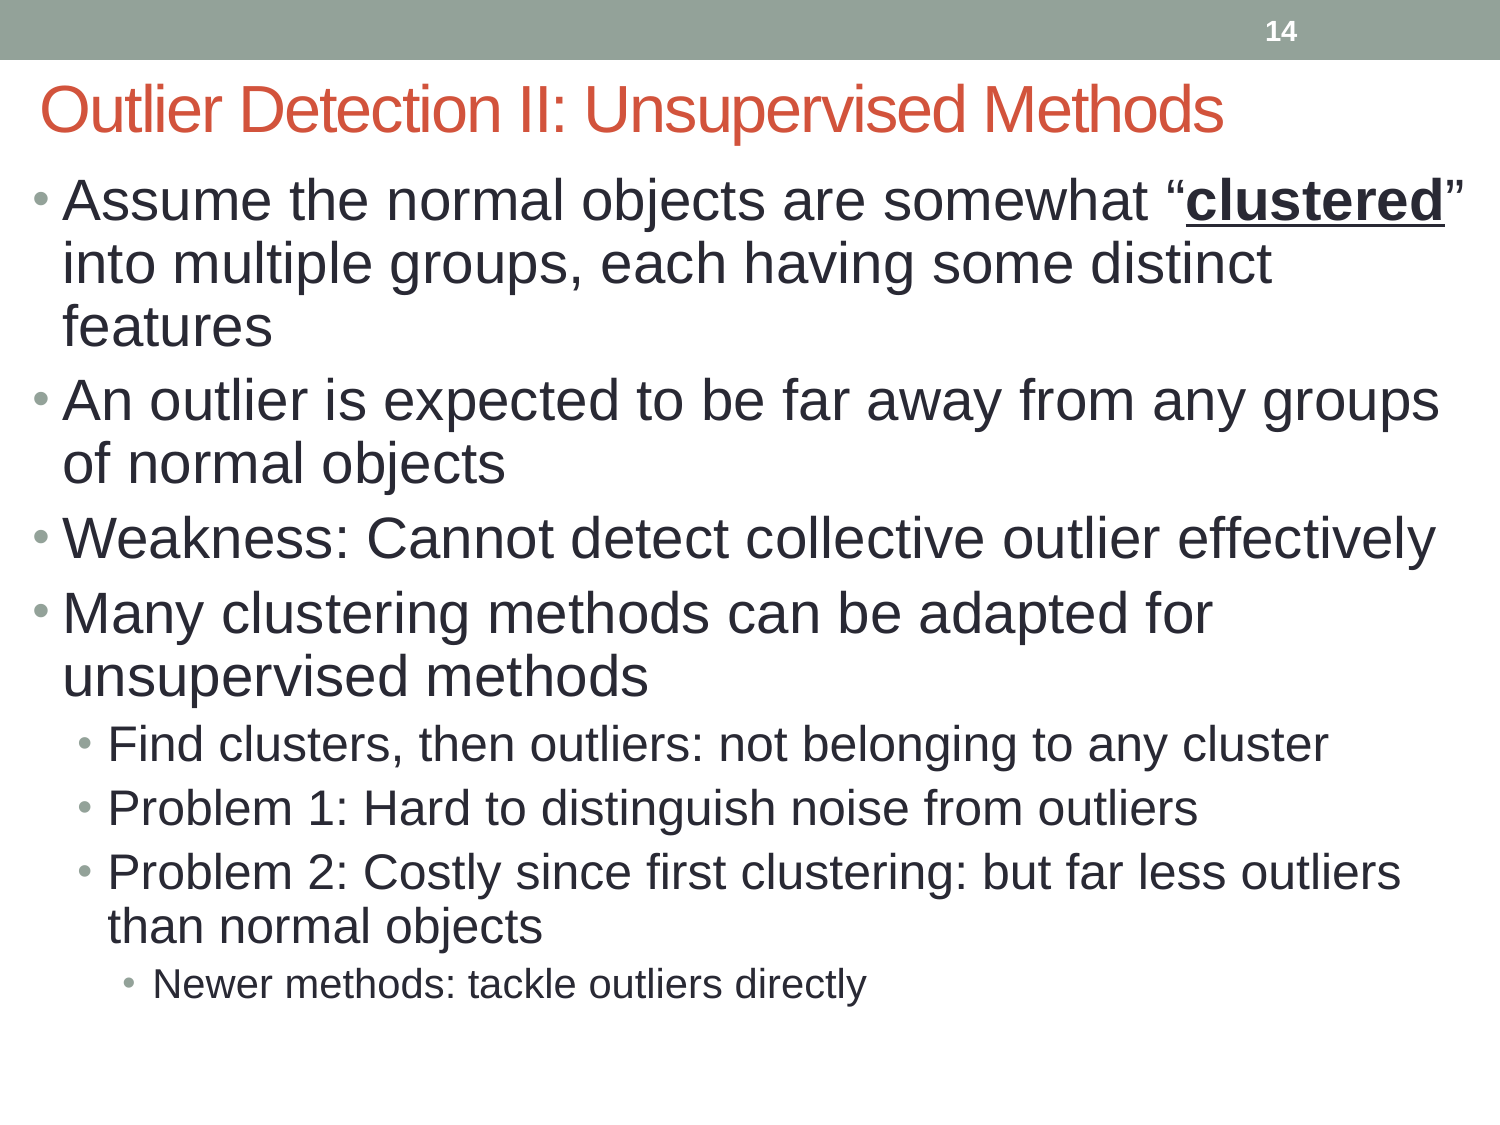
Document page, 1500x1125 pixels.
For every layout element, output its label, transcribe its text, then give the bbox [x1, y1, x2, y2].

title Outlier Detection II: Unsupervised Methods [24, 24, 1375, 162]
list Assume the normal objects are somewhat “clustered” into multiple groups, each having some distinct features An outlier is expected to be far away from any groups of normal objects Weakness: Cannot detect collective outlier effectively Many clustering methods can be adapted for unsupervised methods Find clusters, then outliers: not belonging to any cluster Problem 1: Hard to distinguish noise from outliers Problem 2: Costly since first clustering: but far less outliers than normal objects Newer methods: tackle outliers directly [17, 162, 1493, 1063]
slide_number 14 [1250, 3, 1425, 57]
